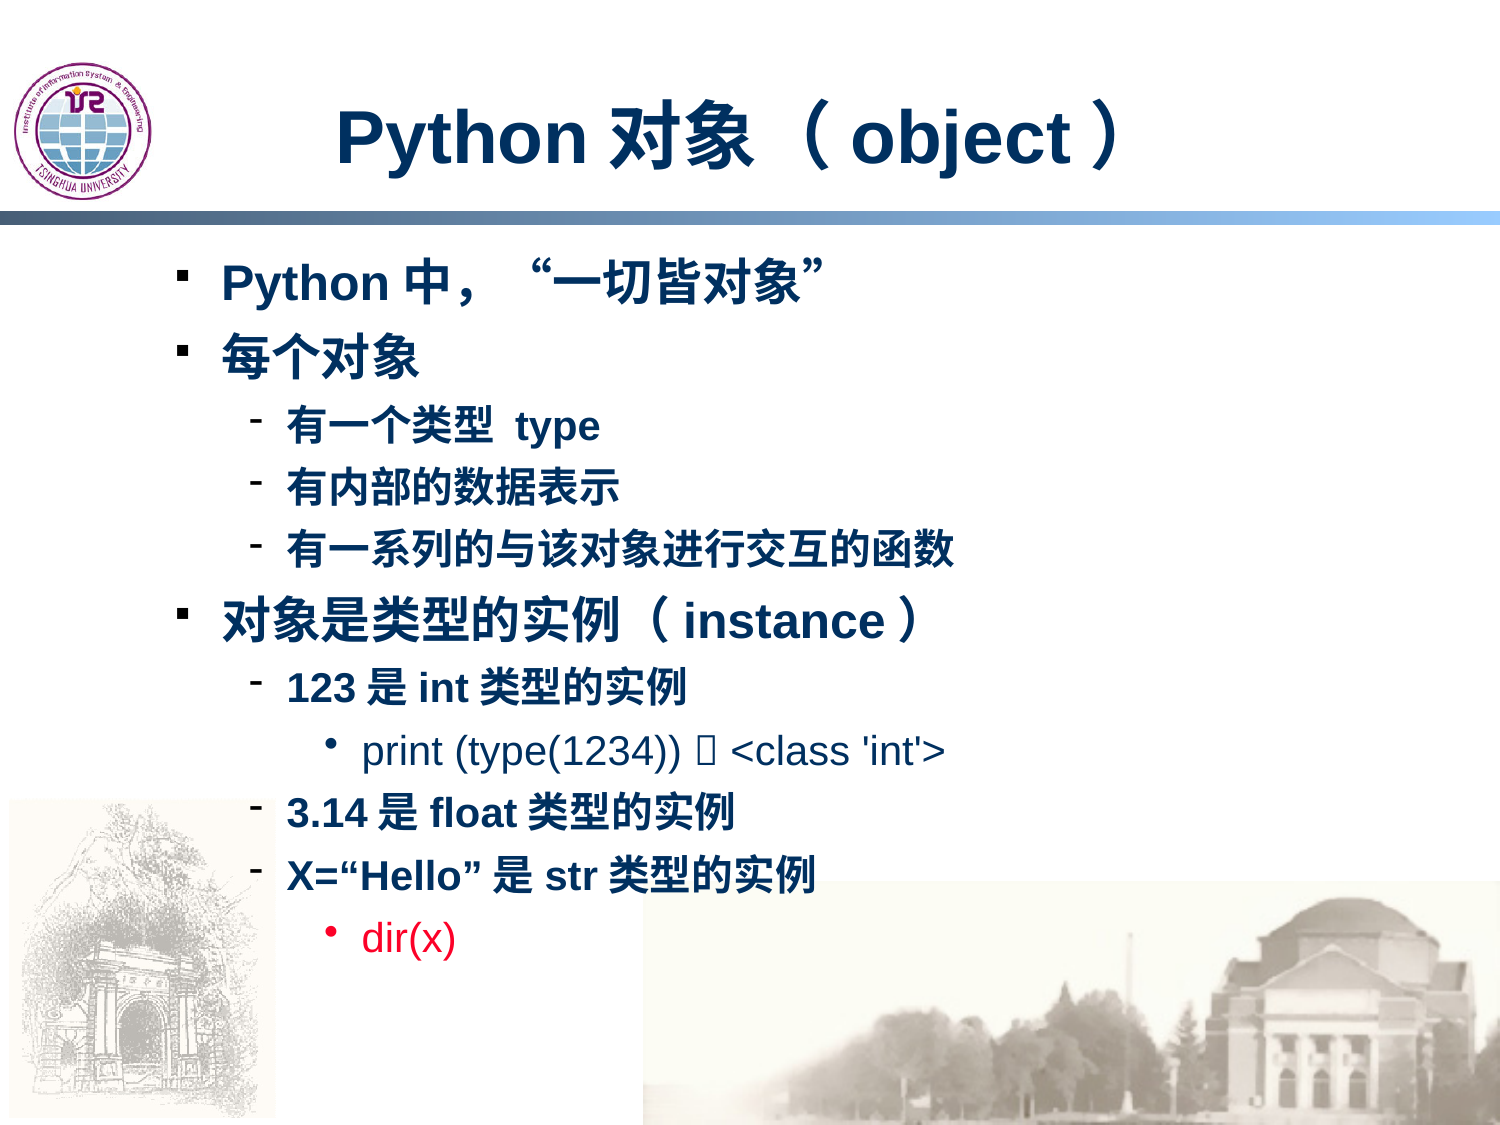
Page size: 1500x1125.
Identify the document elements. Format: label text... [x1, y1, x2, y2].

list Python中，“一切皆对象” 每个对象 有一个类型 type 有内部的数据表示 有一系列的与该对象进行交互的函数 对象是类型的实例（instance） 123是int类型的实例 print (type(1234))  <class 'int'> 3.14是float类型的实例 X=“Hello”是str类型的实例 dir(x) [158, 242, 1401, 989]
picture [0, 54, 160, 204]
picture [9, 798, 276, 1118]
title Python对象（object） [161, 49, 1339, 188]
picture [643, 881, 1500, 1125]
